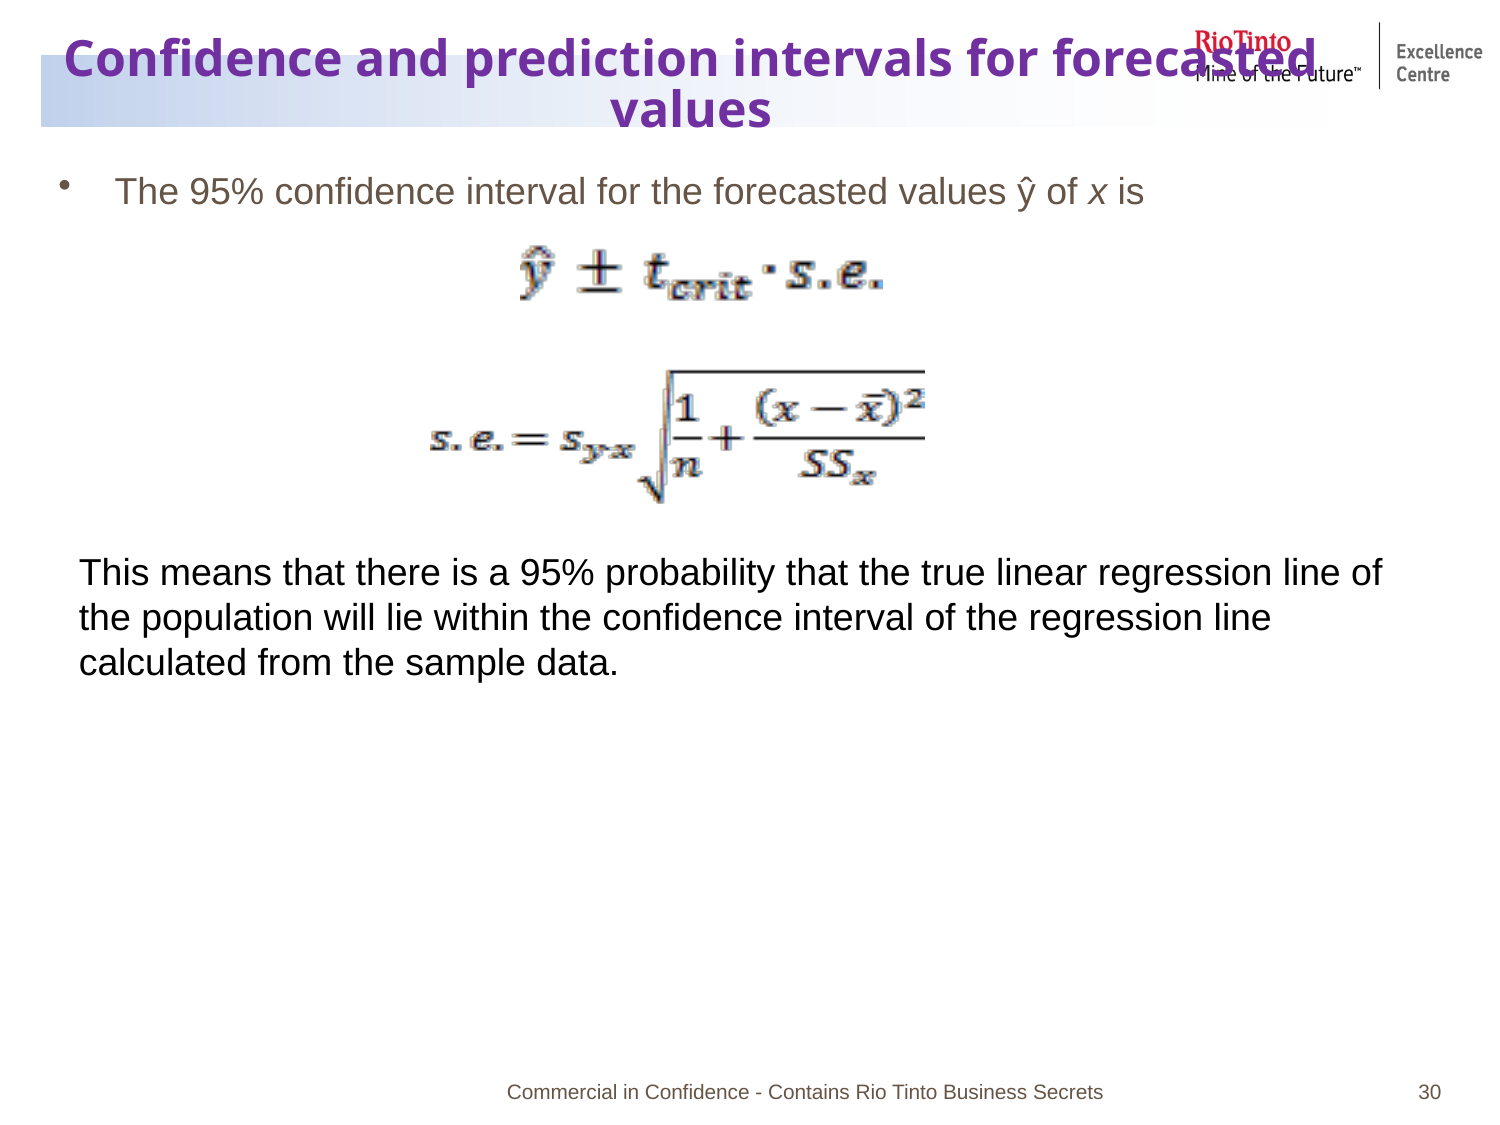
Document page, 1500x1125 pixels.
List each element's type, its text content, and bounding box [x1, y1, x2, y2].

text_box This means that there is a 95% probability that the true linear regression line of the population will lie within the confidence interval of the regression line calculated from the sample data. [63, 540, 1428, 736]
picture [429, 366, 925, 512]
title Confidence and prediction intervals for forecasted values [41, 55, 1342, 127]
footer Commercial in Confidence - Contains Rio Tinto Business Secrets [393, 1070, 1223, 1125]
slide_number 30 [1223, 1070, 1457, 1113]
picture [1177, 10, 1500, 101]
picture [520, 243, 883, 320]
list The 95% confidence interval for the forecasted values ŷ of x is [43, 150, 1457, 918]
